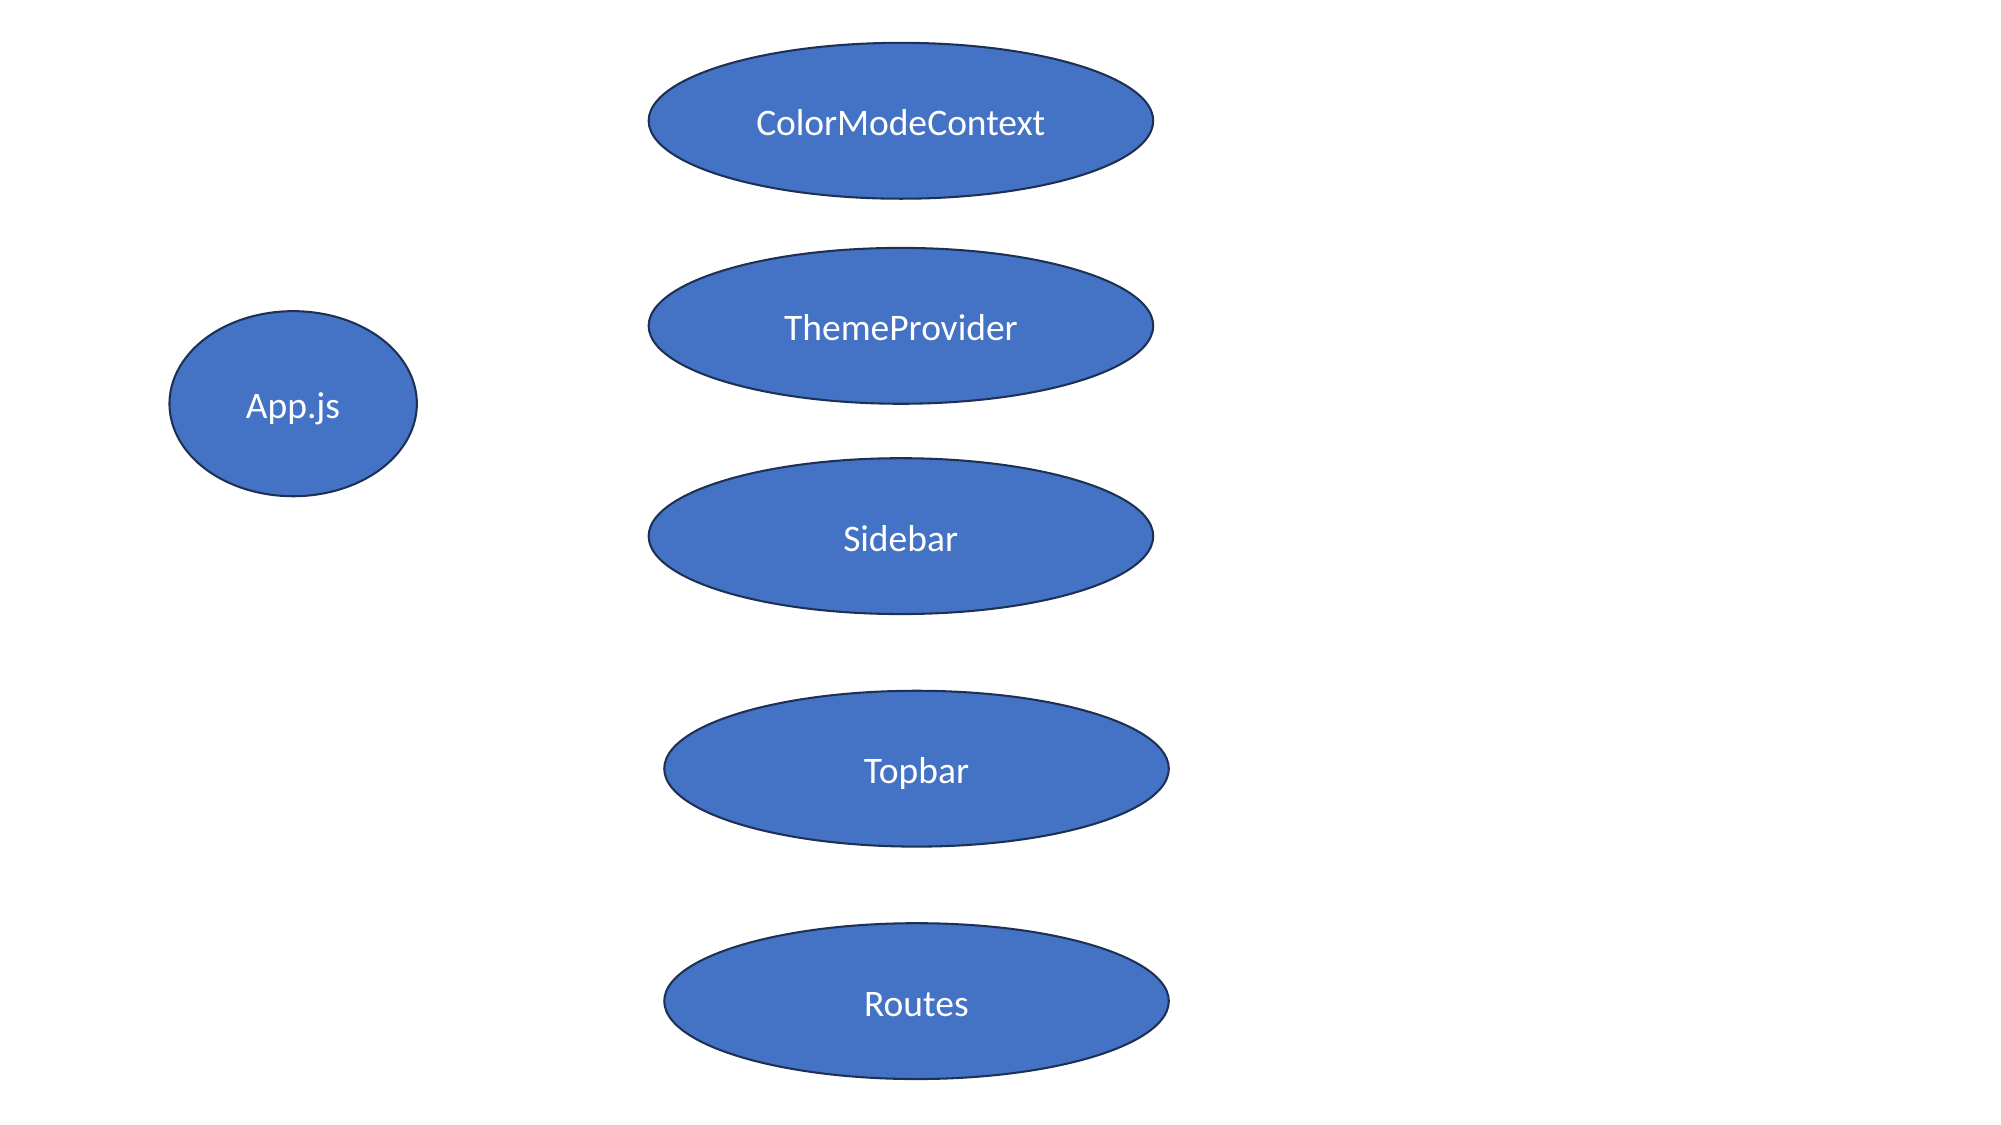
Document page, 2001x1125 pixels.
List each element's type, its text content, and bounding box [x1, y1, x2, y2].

text_box Topbar [663, 689, 1170, 848]
text_box App.js [168, 310, 418, 498]
text_box Sidebar [647, 457, 1155, 616]
text_box ColorModeContext [647, 41, 1155, 200]
text_box Routes [663, 922, 1170, 1081]
text_box ThemeProvider [647, 246, 1155, 405]
